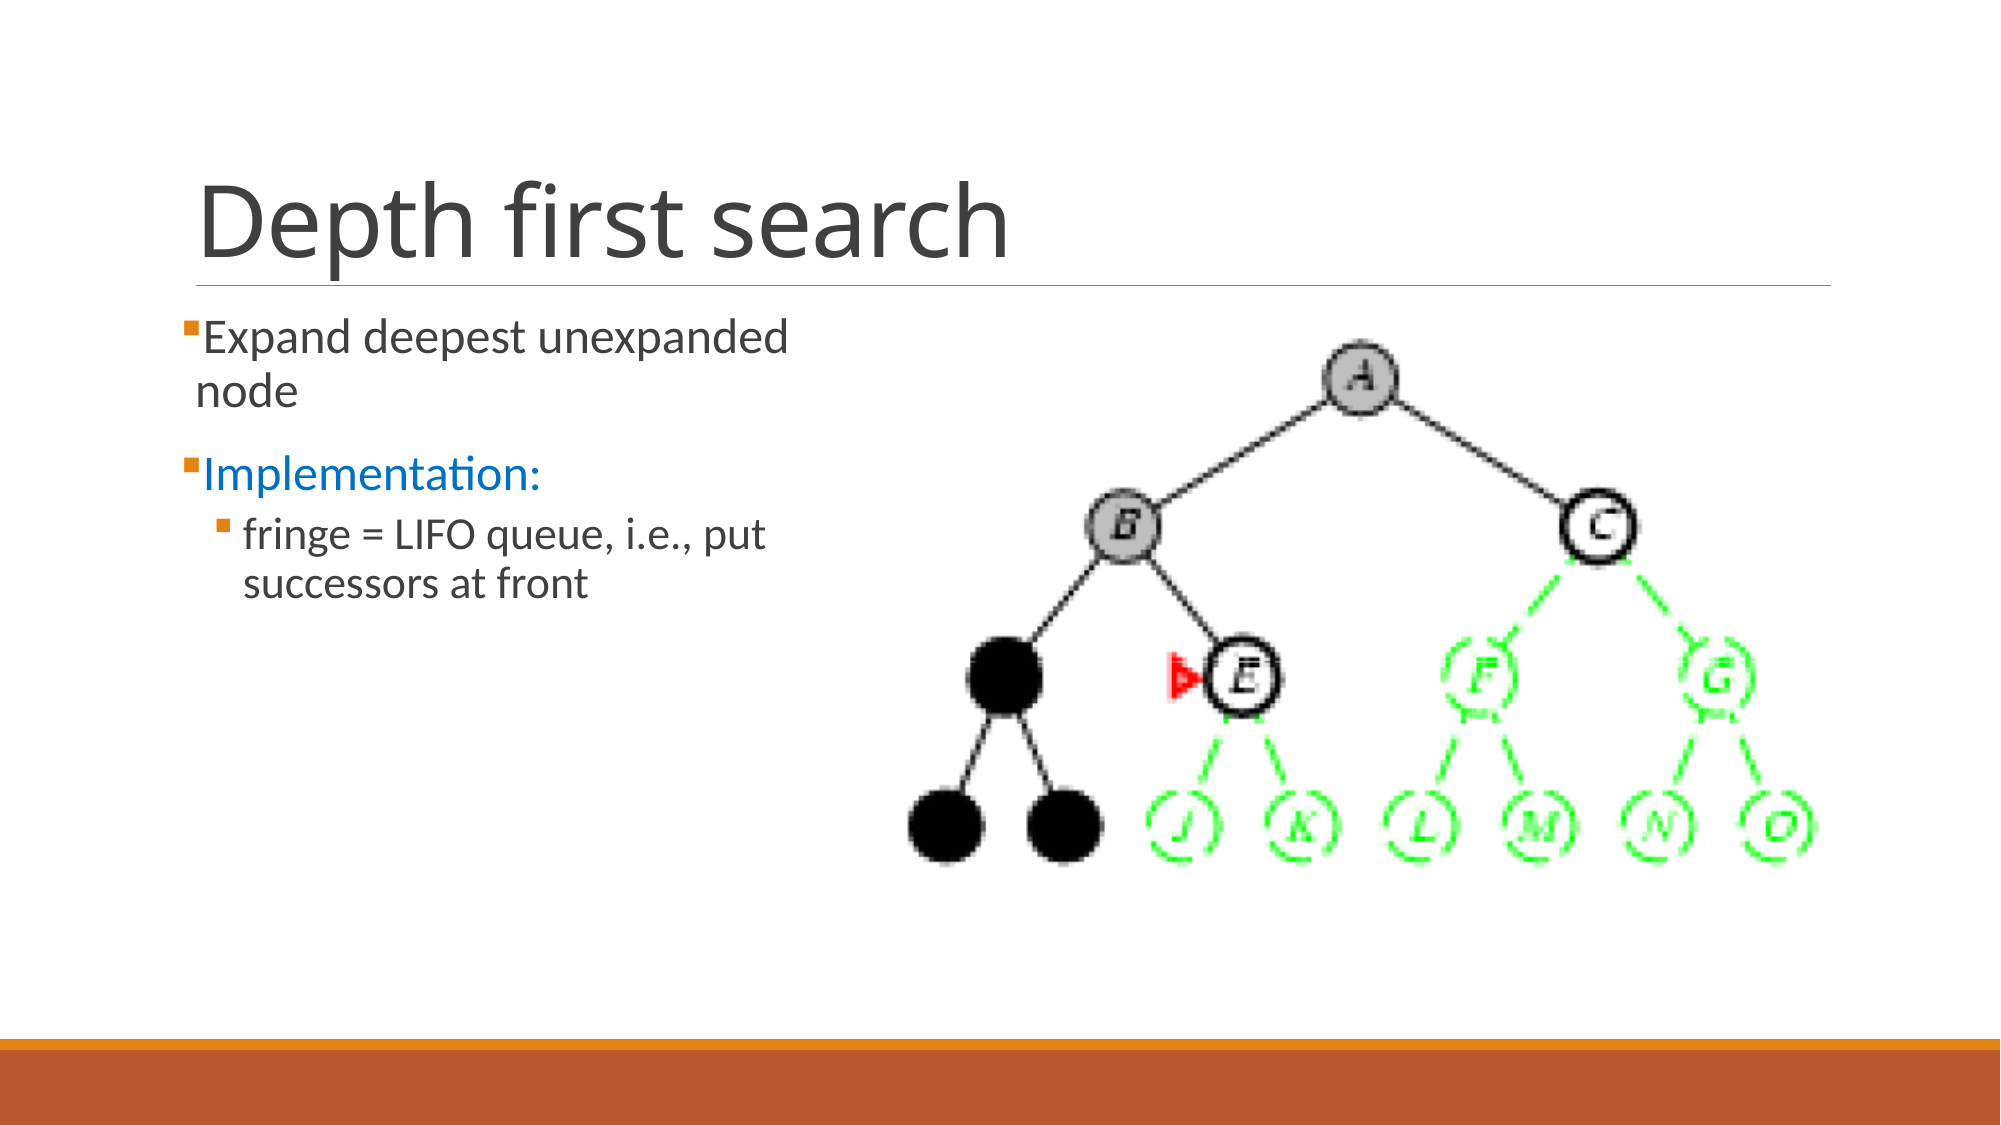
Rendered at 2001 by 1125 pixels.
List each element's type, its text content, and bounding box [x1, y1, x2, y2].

list Expand deepest unexpanded node Implementation: fringe = LIFO queue, i.e., put successors at front [180, 302, 844, 963]
title Depth first search [180, 47, 1830, 285]
picture [896, 326, 1831, 887]
